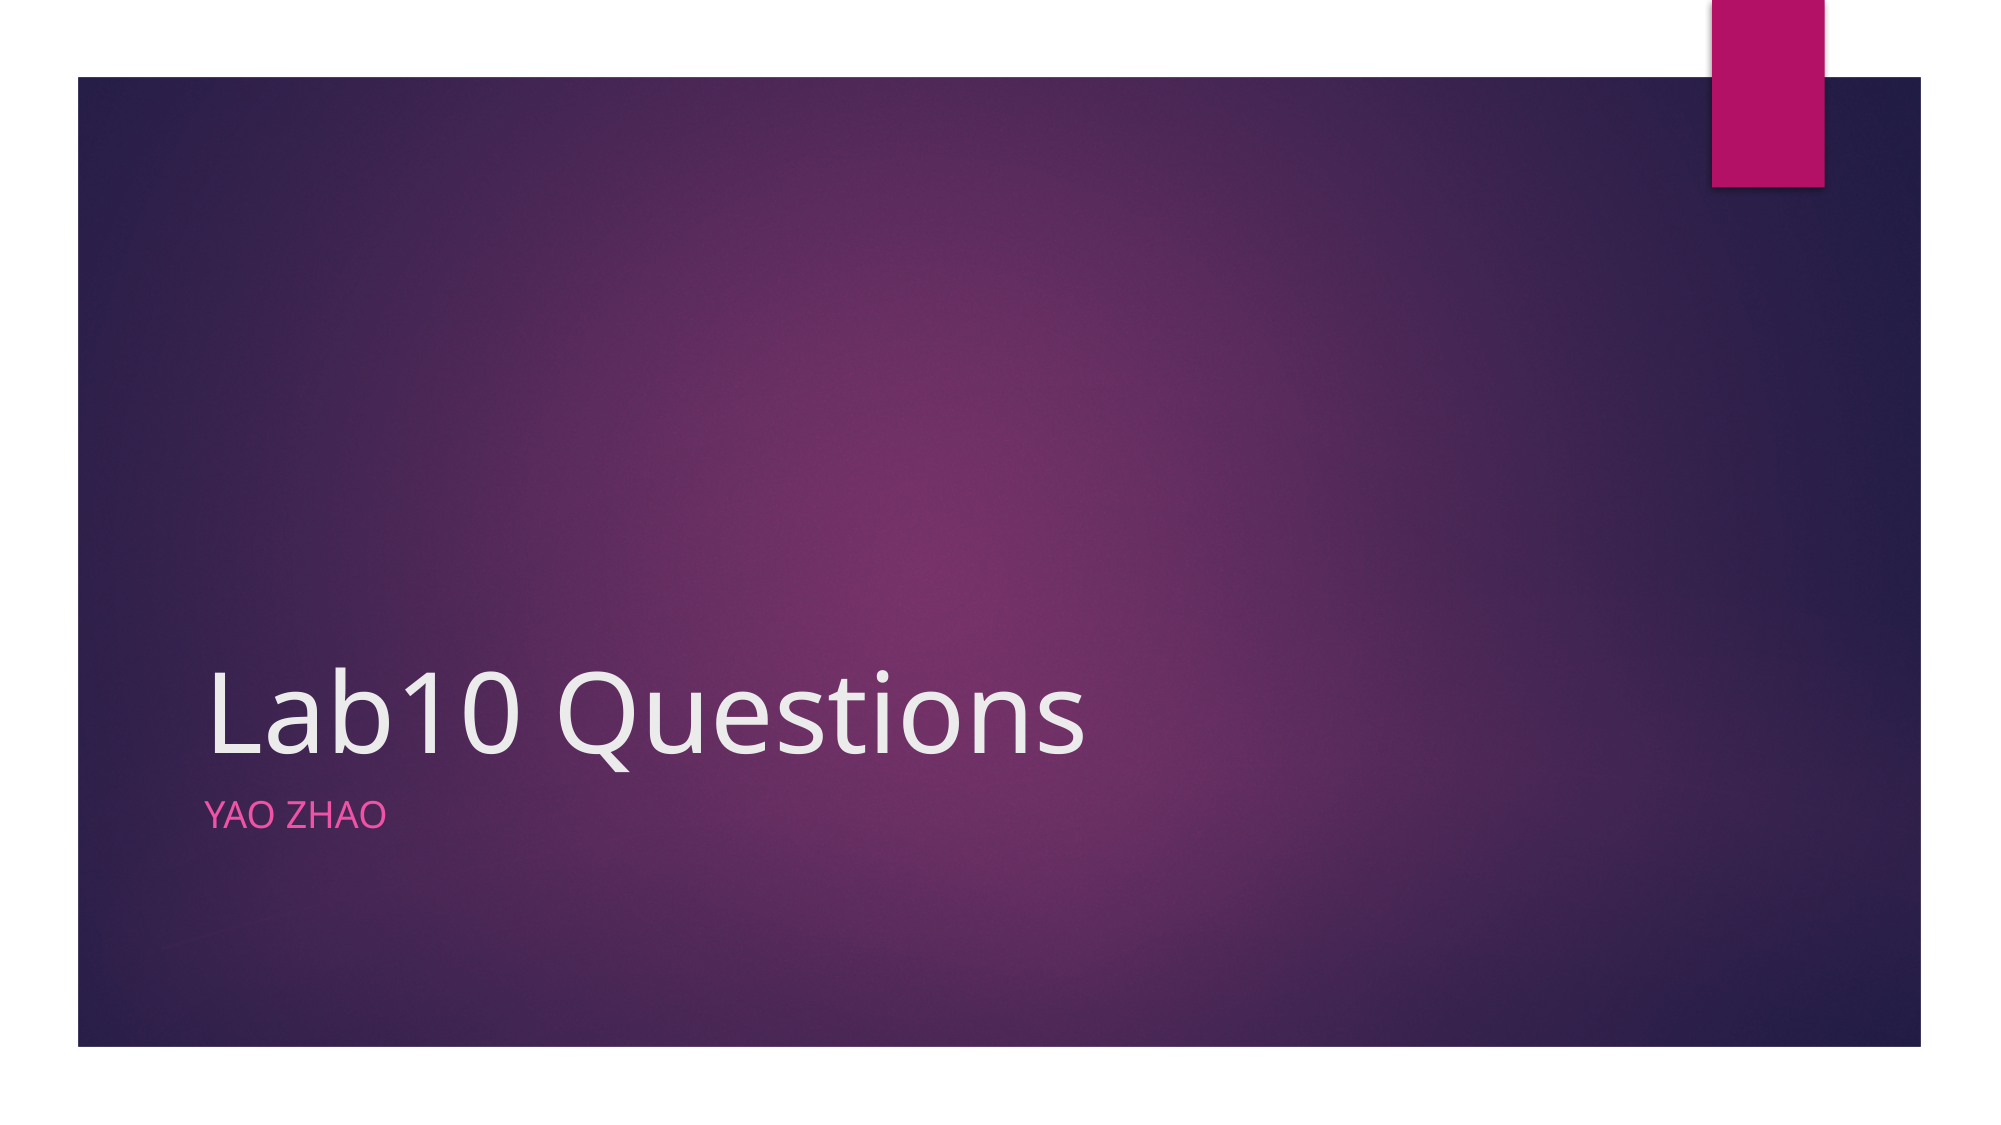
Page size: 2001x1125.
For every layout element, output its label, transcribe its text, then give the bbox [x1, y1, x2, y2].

subtitle Yao Zhao [189, 783, 1638, 925]
title Lab10 Questions [189, 344, 1638, 783]
